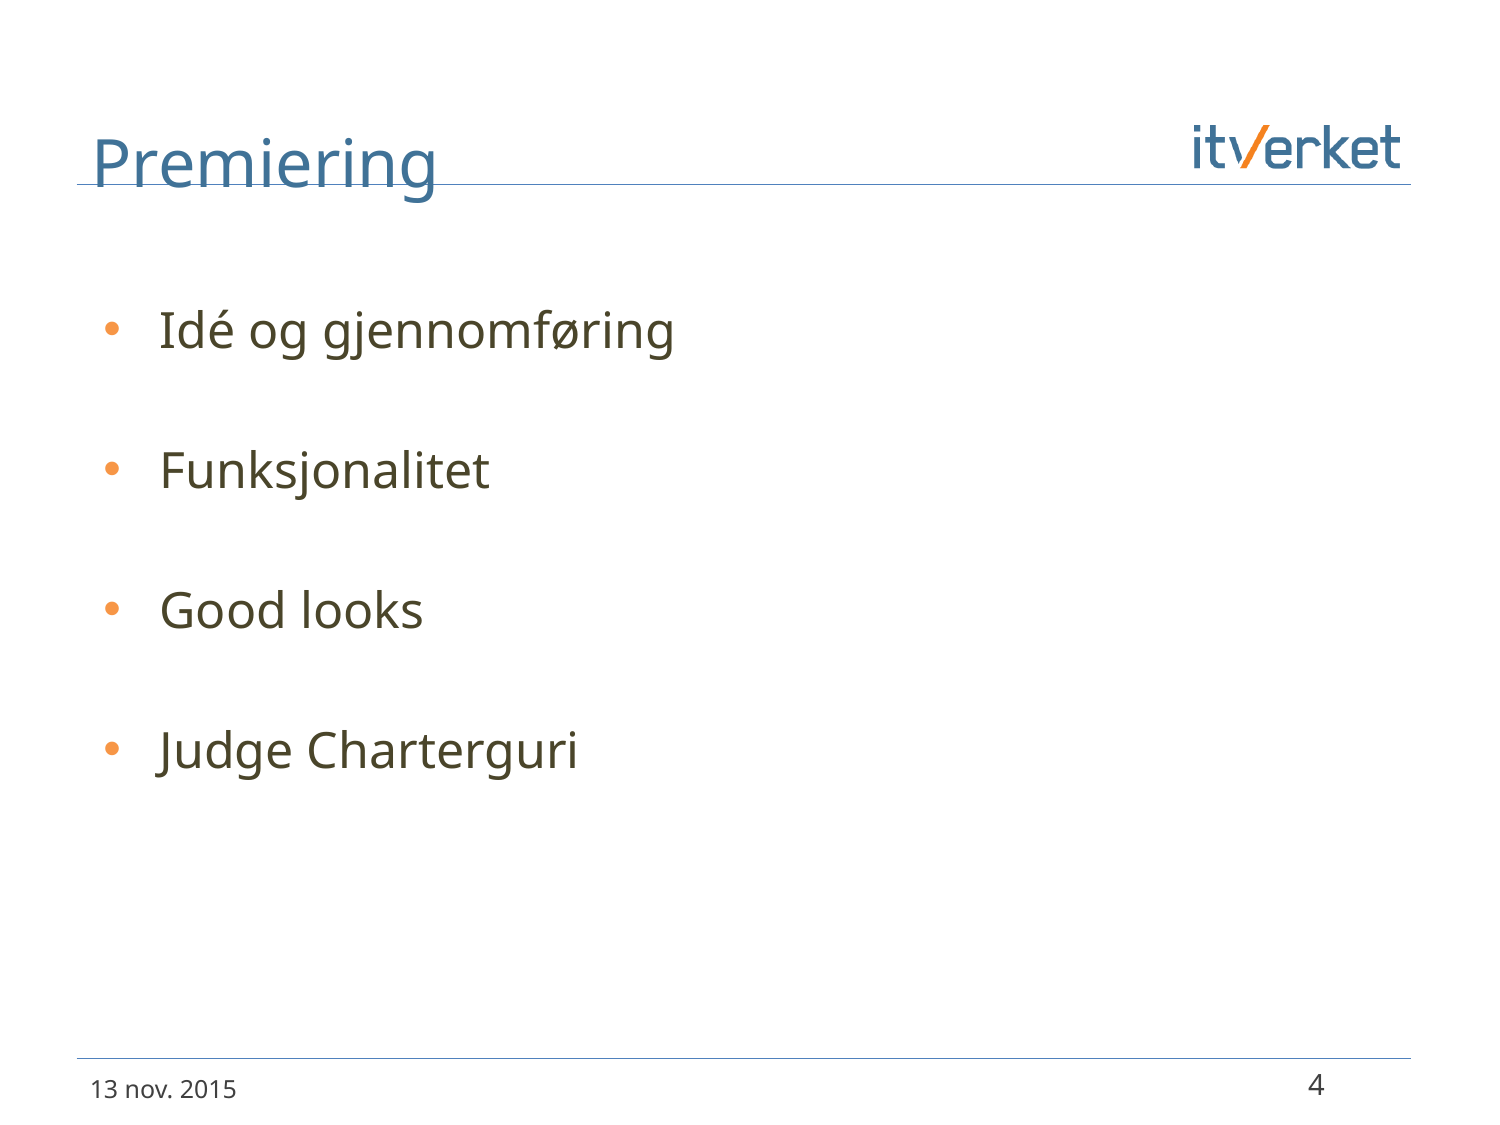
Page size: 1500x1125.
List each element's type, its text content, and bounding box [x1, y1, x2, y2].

slide_number 4 [1293, 1058, 1425, 1119]
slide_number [75, 1066, 425, 1118]
picture [1211, 125, 1400, 169]
title Premiering [76, 113, 1211, 185]
list Idé og gjennomføring Funksjonalitet Good looks Judge Charterguri [88, 290, 1414, 1005]
